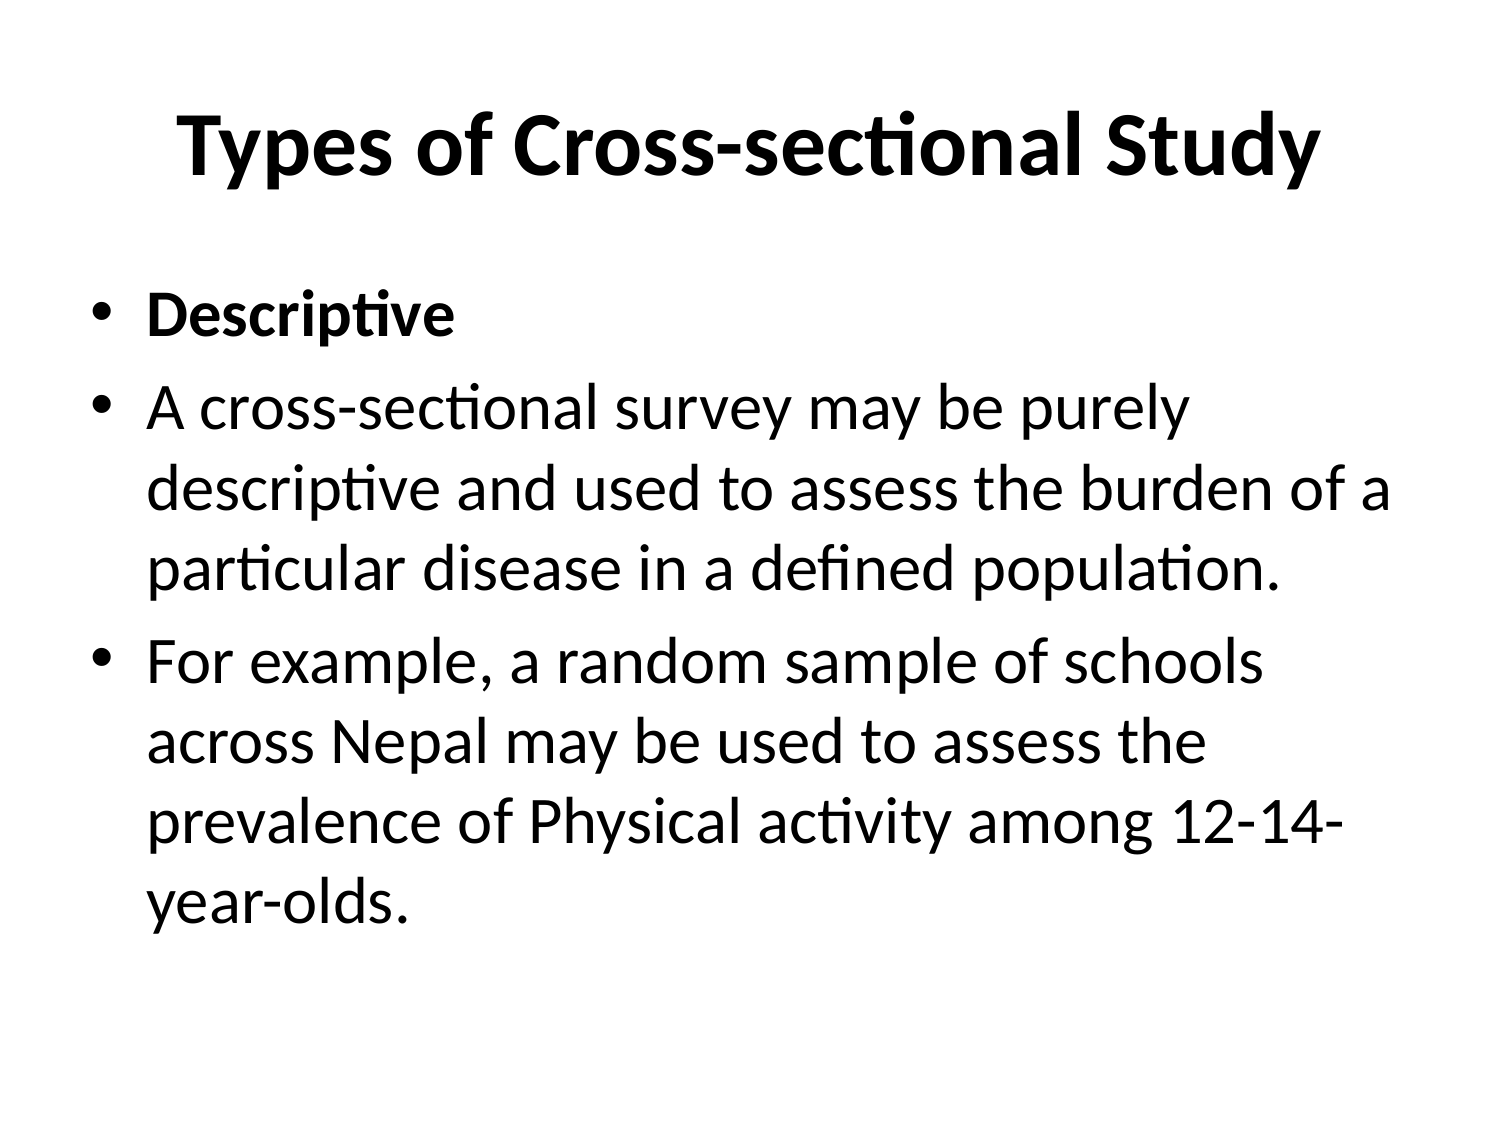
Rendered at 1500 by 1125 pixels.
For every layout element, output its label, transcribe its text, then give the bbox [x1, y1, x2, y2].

list Descriptive A cross-sectional survey may be purely descriptive and used to assess the burden of a particular disease in a defined population. For example, a random sample of schools across Nepal may be used to assess the prevalence of Physical activity among 12-14-year-olds. [75, 262, 1425, 1005]
title Types of Cross-sectional Study [75, 45, 1425, 233]
